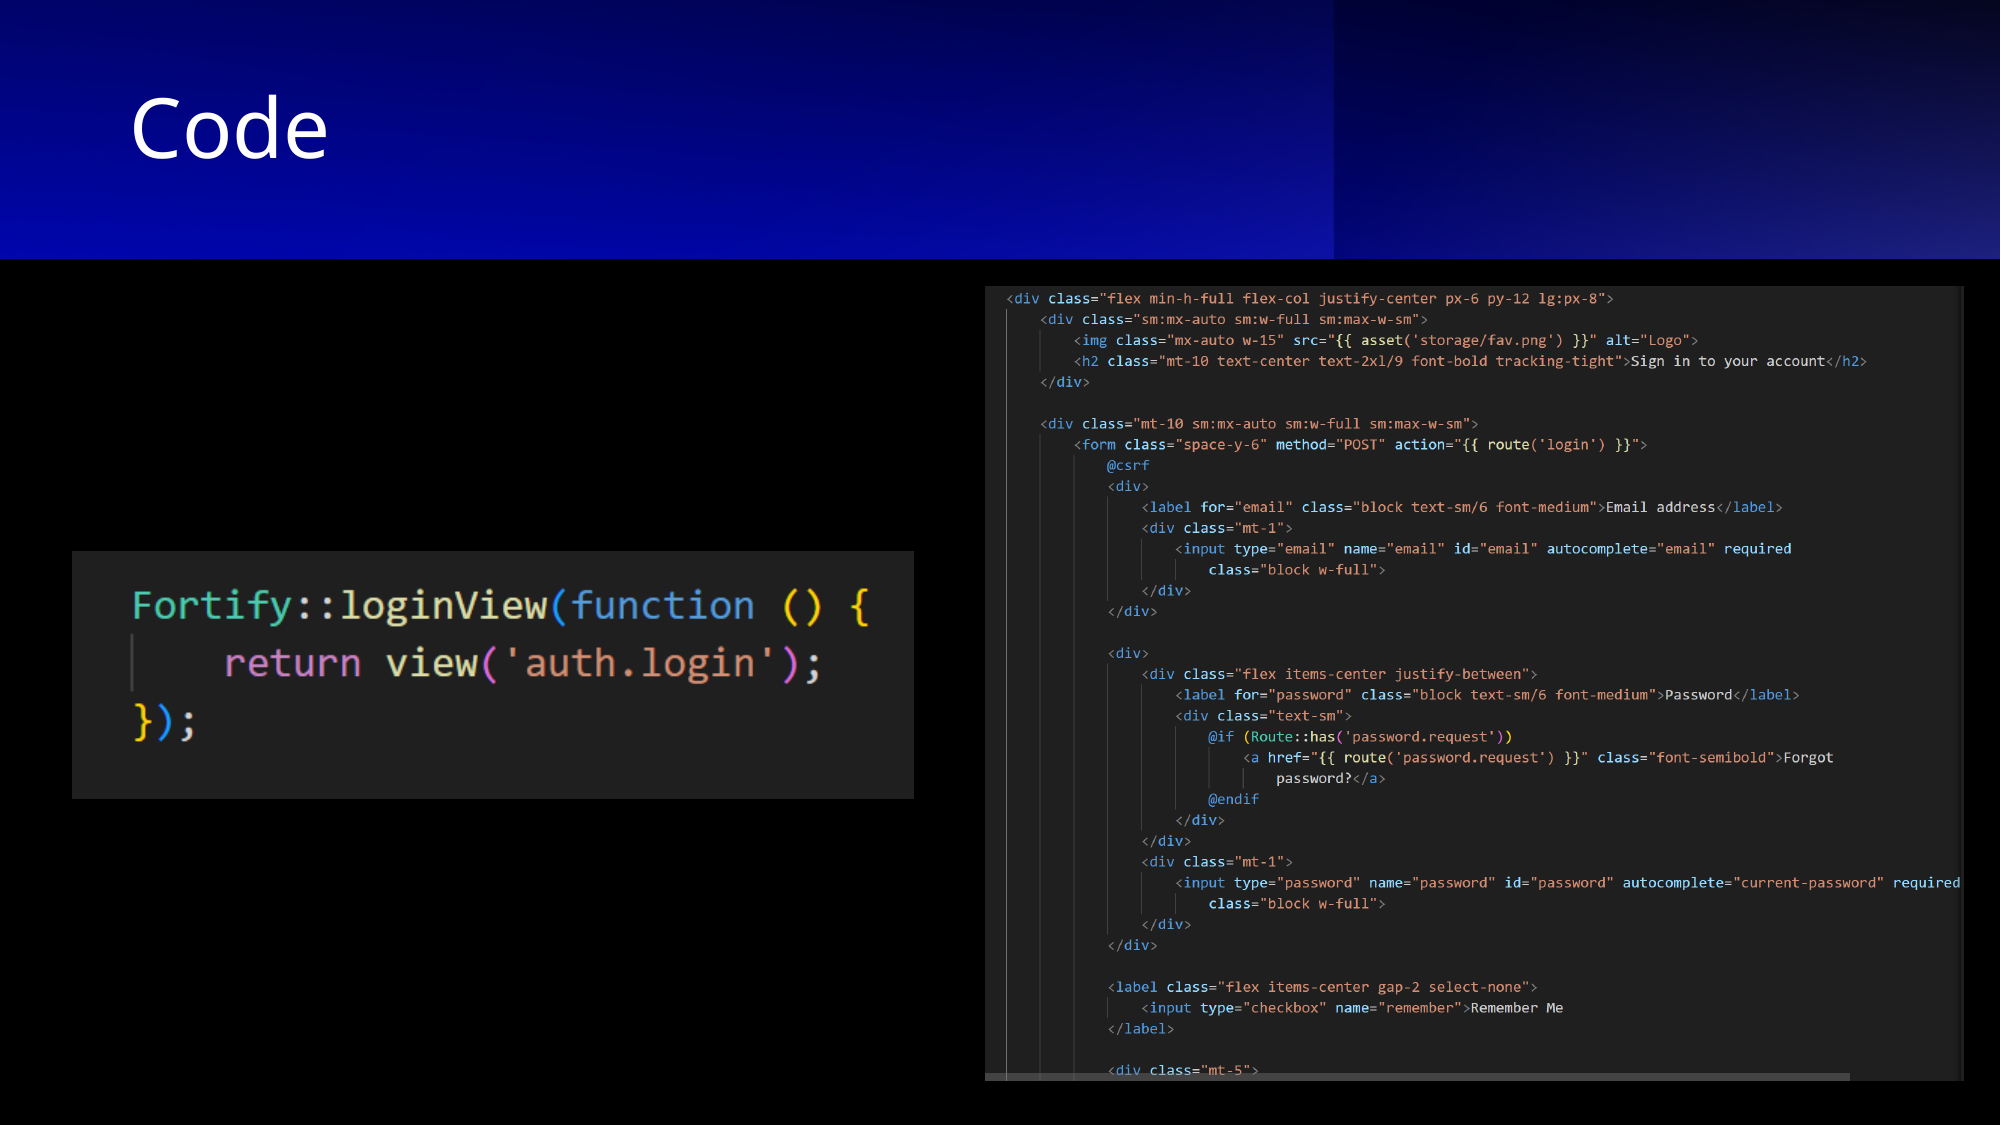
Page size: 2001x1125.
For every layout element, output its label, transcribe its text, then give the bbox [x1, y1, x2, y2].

text_box [0, 0, 626, 260]
picture [71, 551, 915, 799]
text_box [626, 0, 1335, 260]
text_box [0, 260, 2000, 1125]
text_box [1335, 0, 2000, 260]
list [985, 286, 1964, 1082]
title Code [114, 57, 1279, 206]
